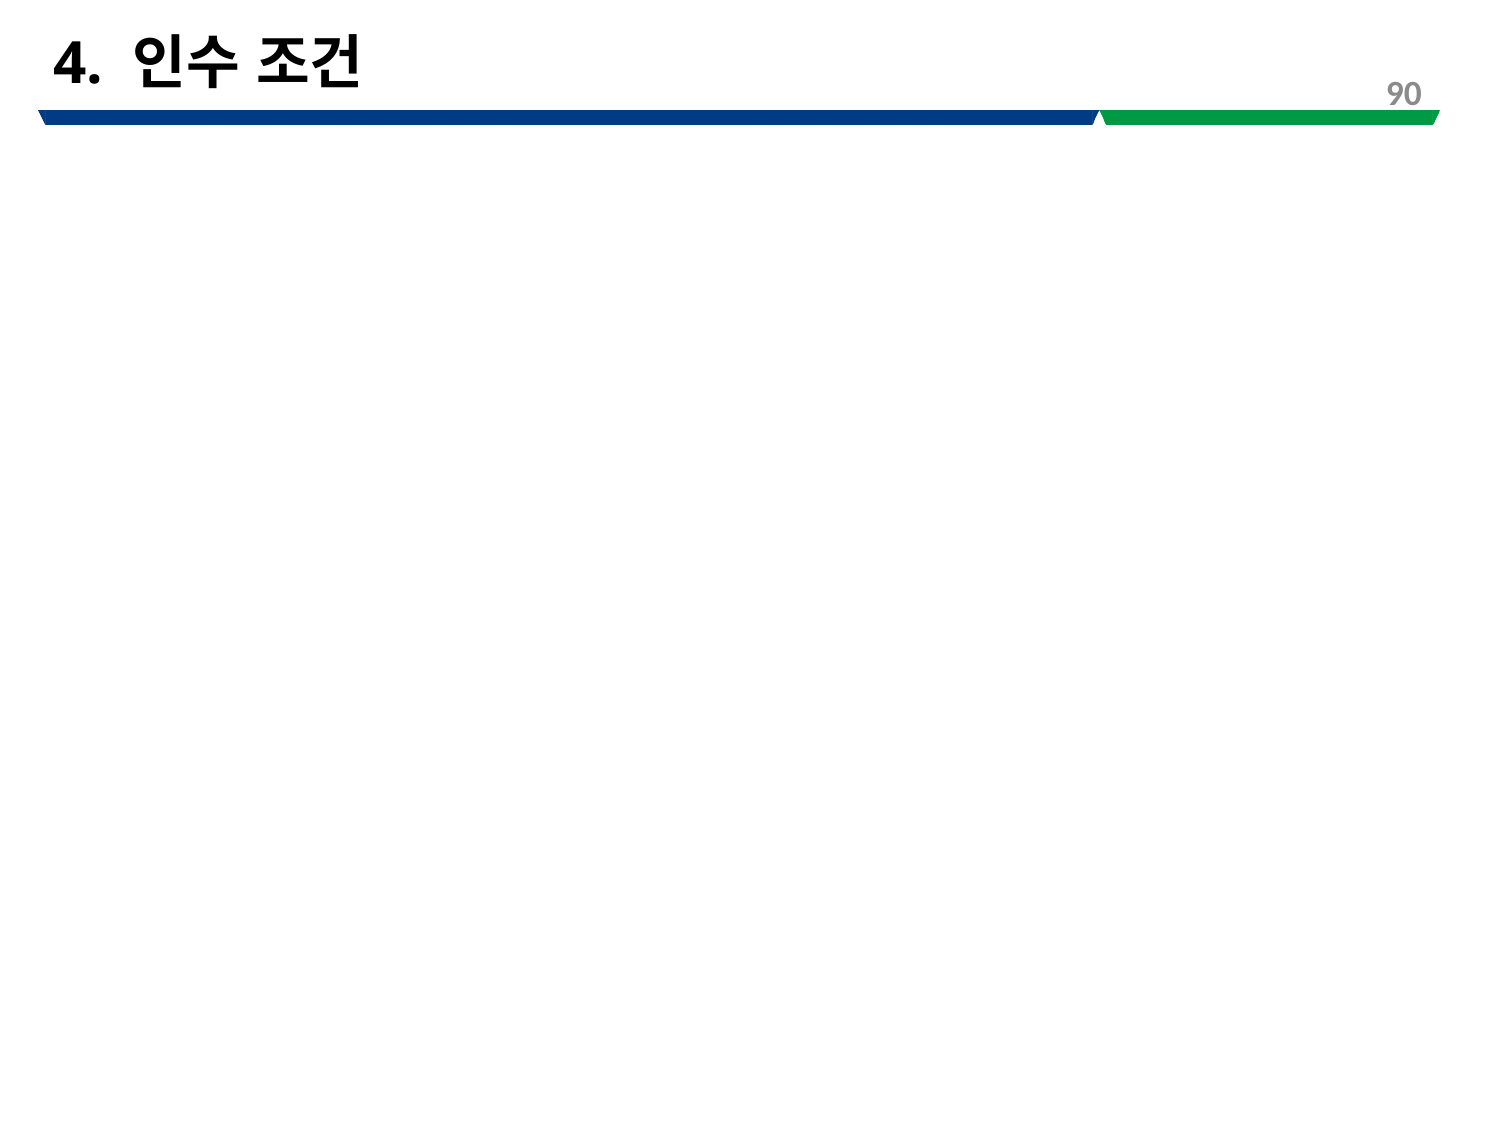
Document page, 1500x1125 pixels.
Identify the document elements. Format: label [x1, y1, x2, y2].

picture [38, 110, 1440, 125]
slide_number [1193, 61, 1437, 121]
title [38, 31, 843, 97]
